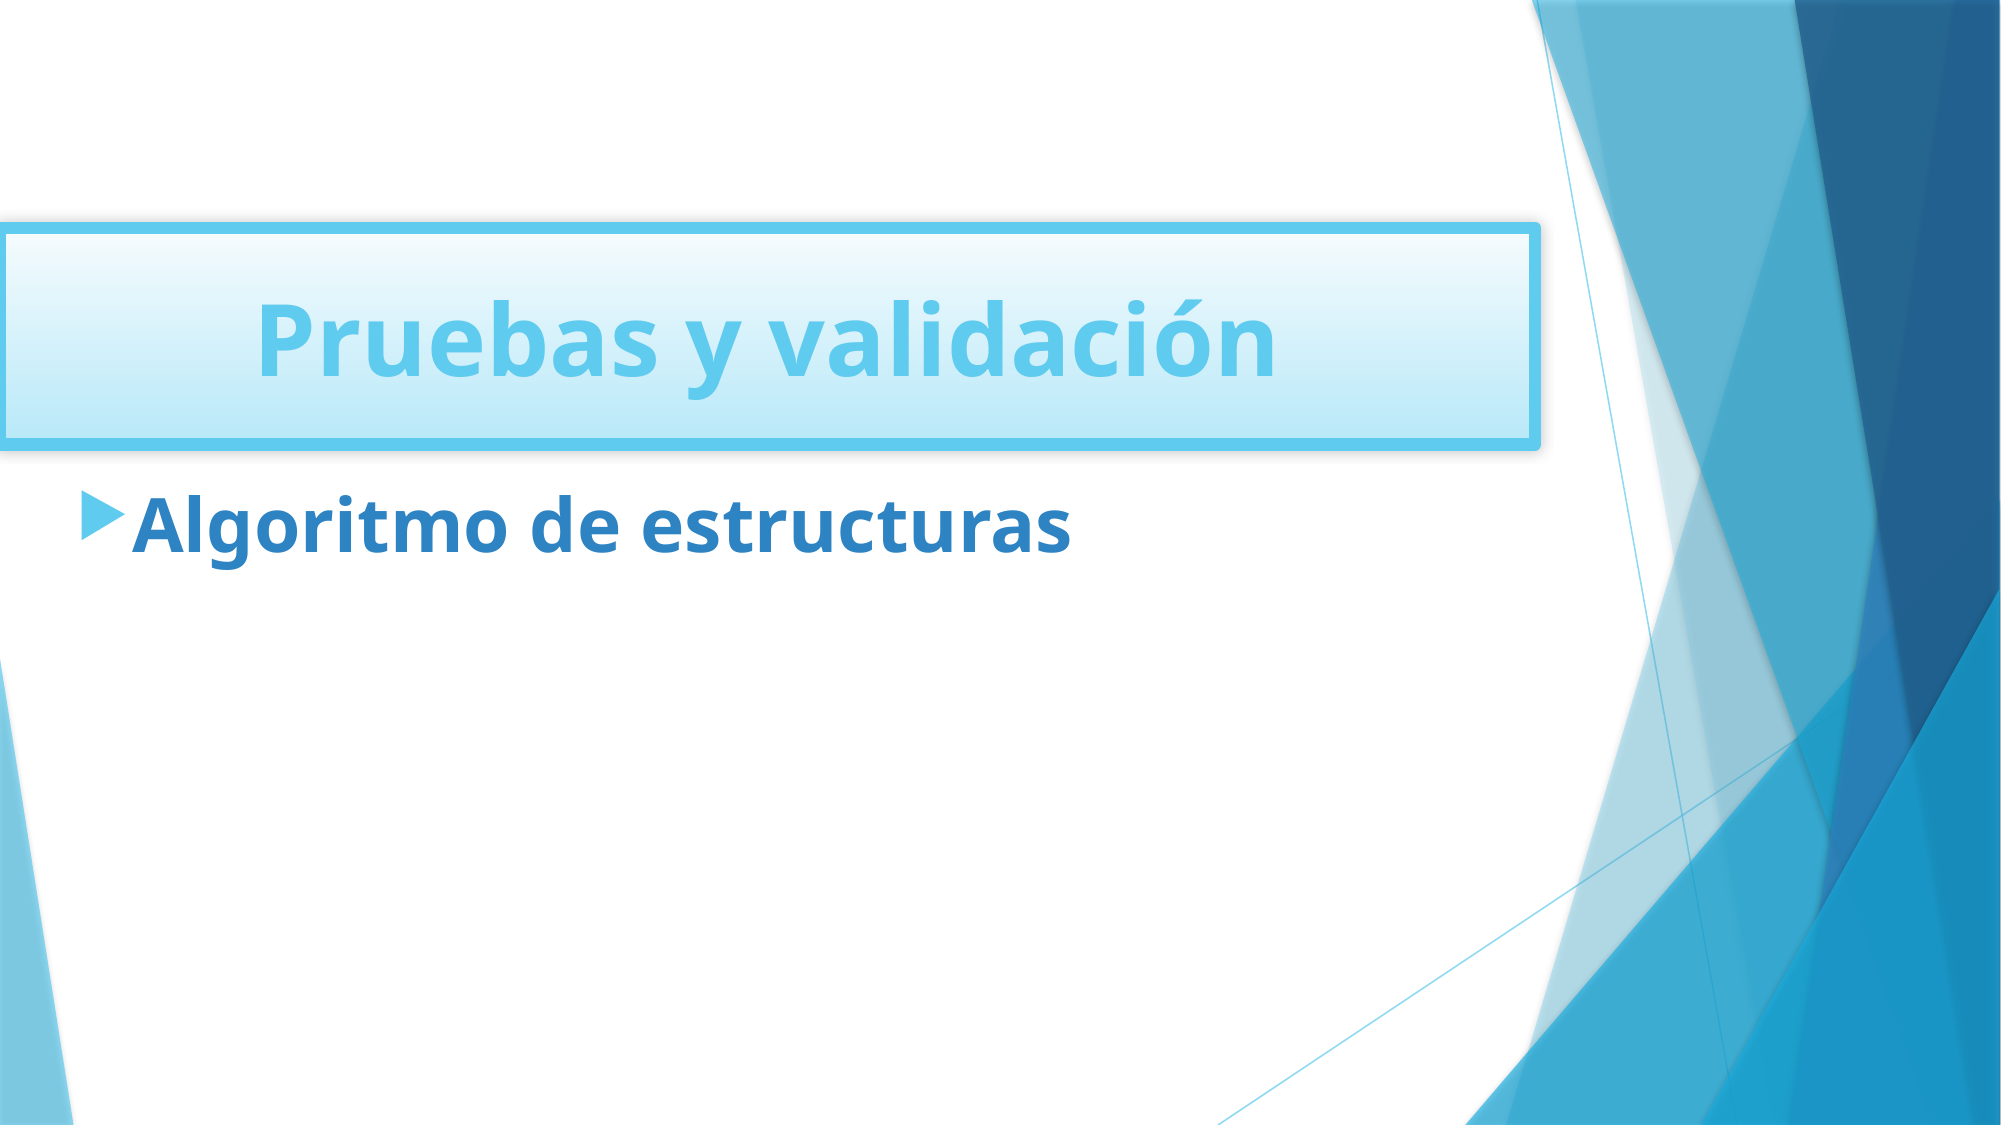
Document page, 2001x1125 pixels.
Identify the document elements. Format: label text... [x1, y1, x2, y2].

list Algoritmo de estructuras [0, 470, 1910, 986]
text_box Pruebas y validación [0, 226, 1536, 446]
